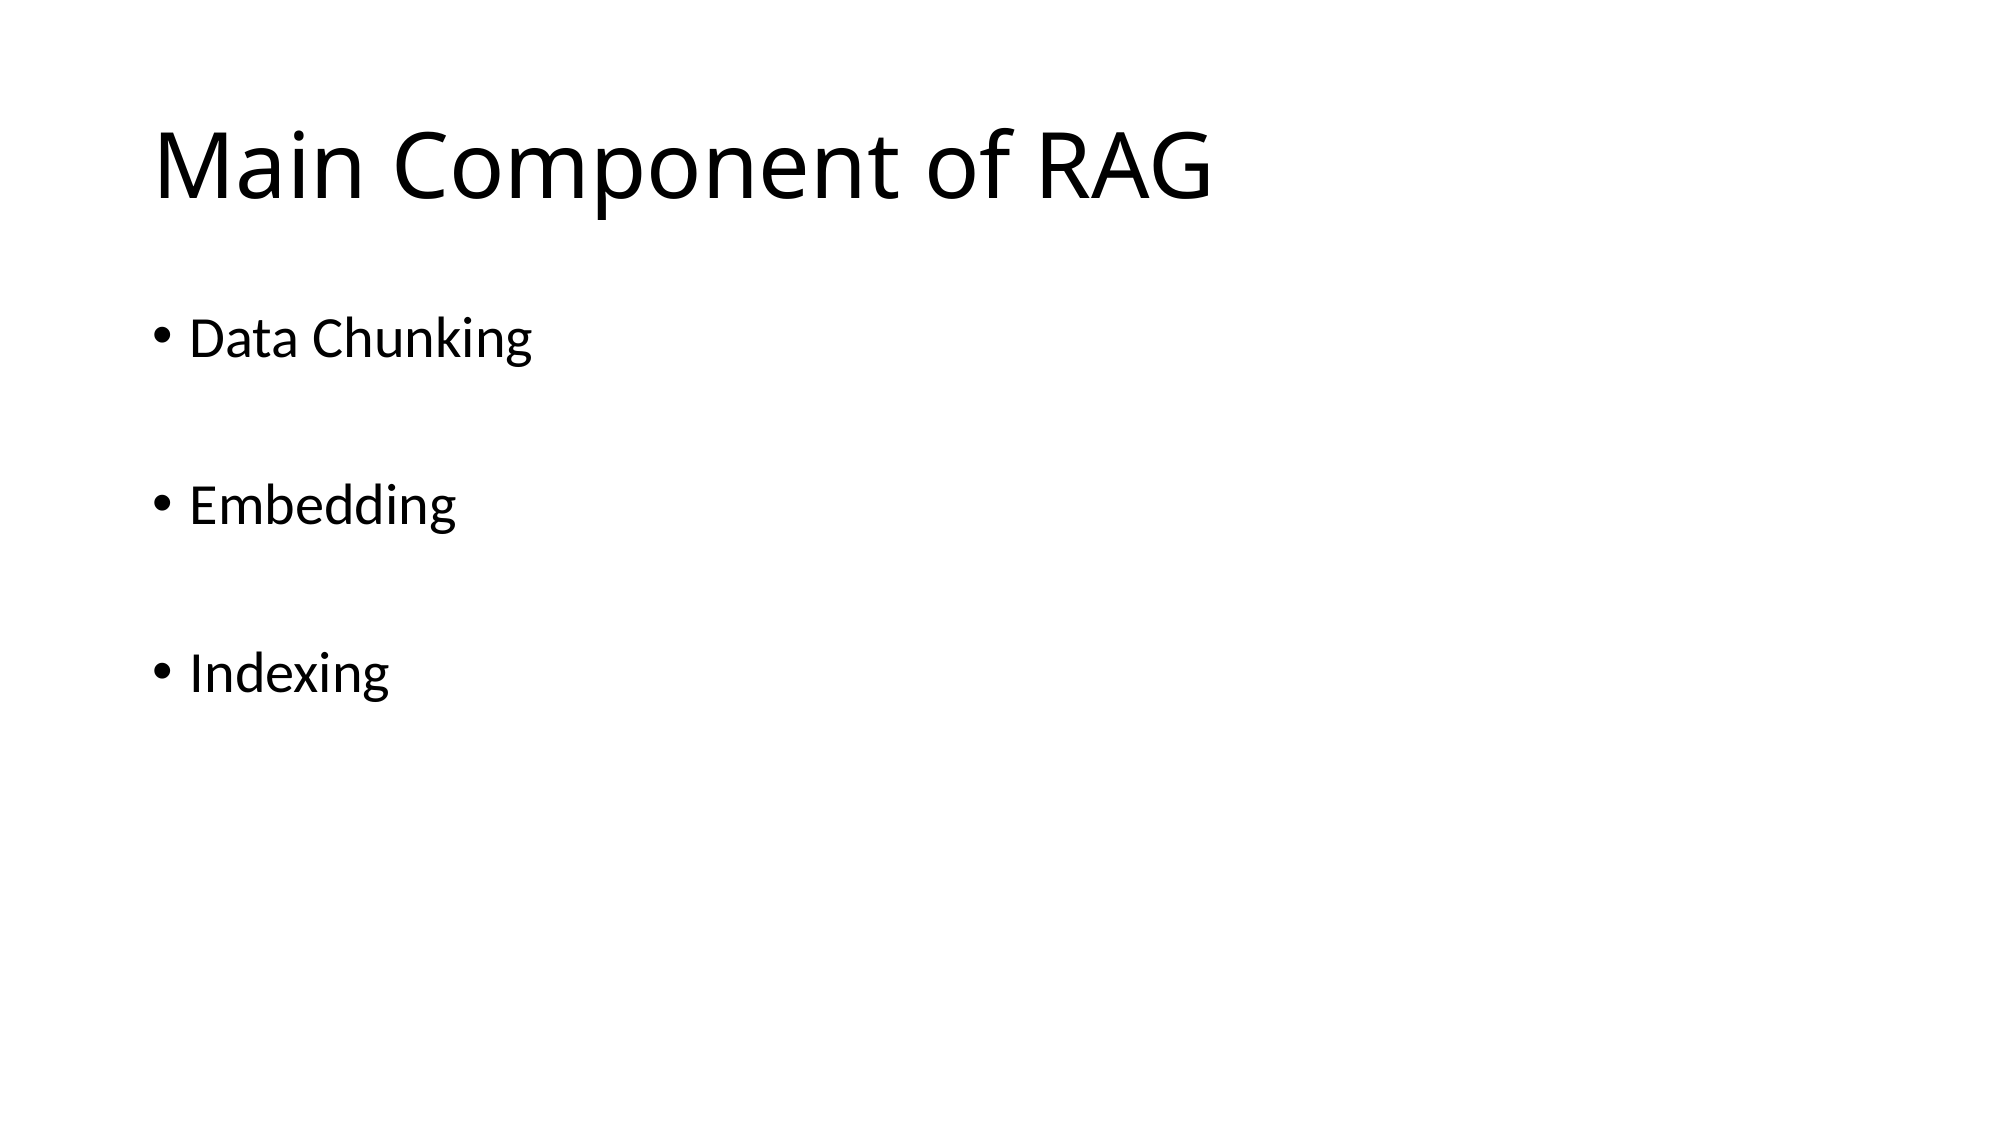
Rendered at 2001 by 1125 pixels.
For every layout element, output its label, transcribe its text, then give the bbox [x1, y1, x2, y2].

list Data Chunking Embedding Indexing [137, 299, 1863, 1014]
title Main Component of RAG [137, 59, 1863, 278]
